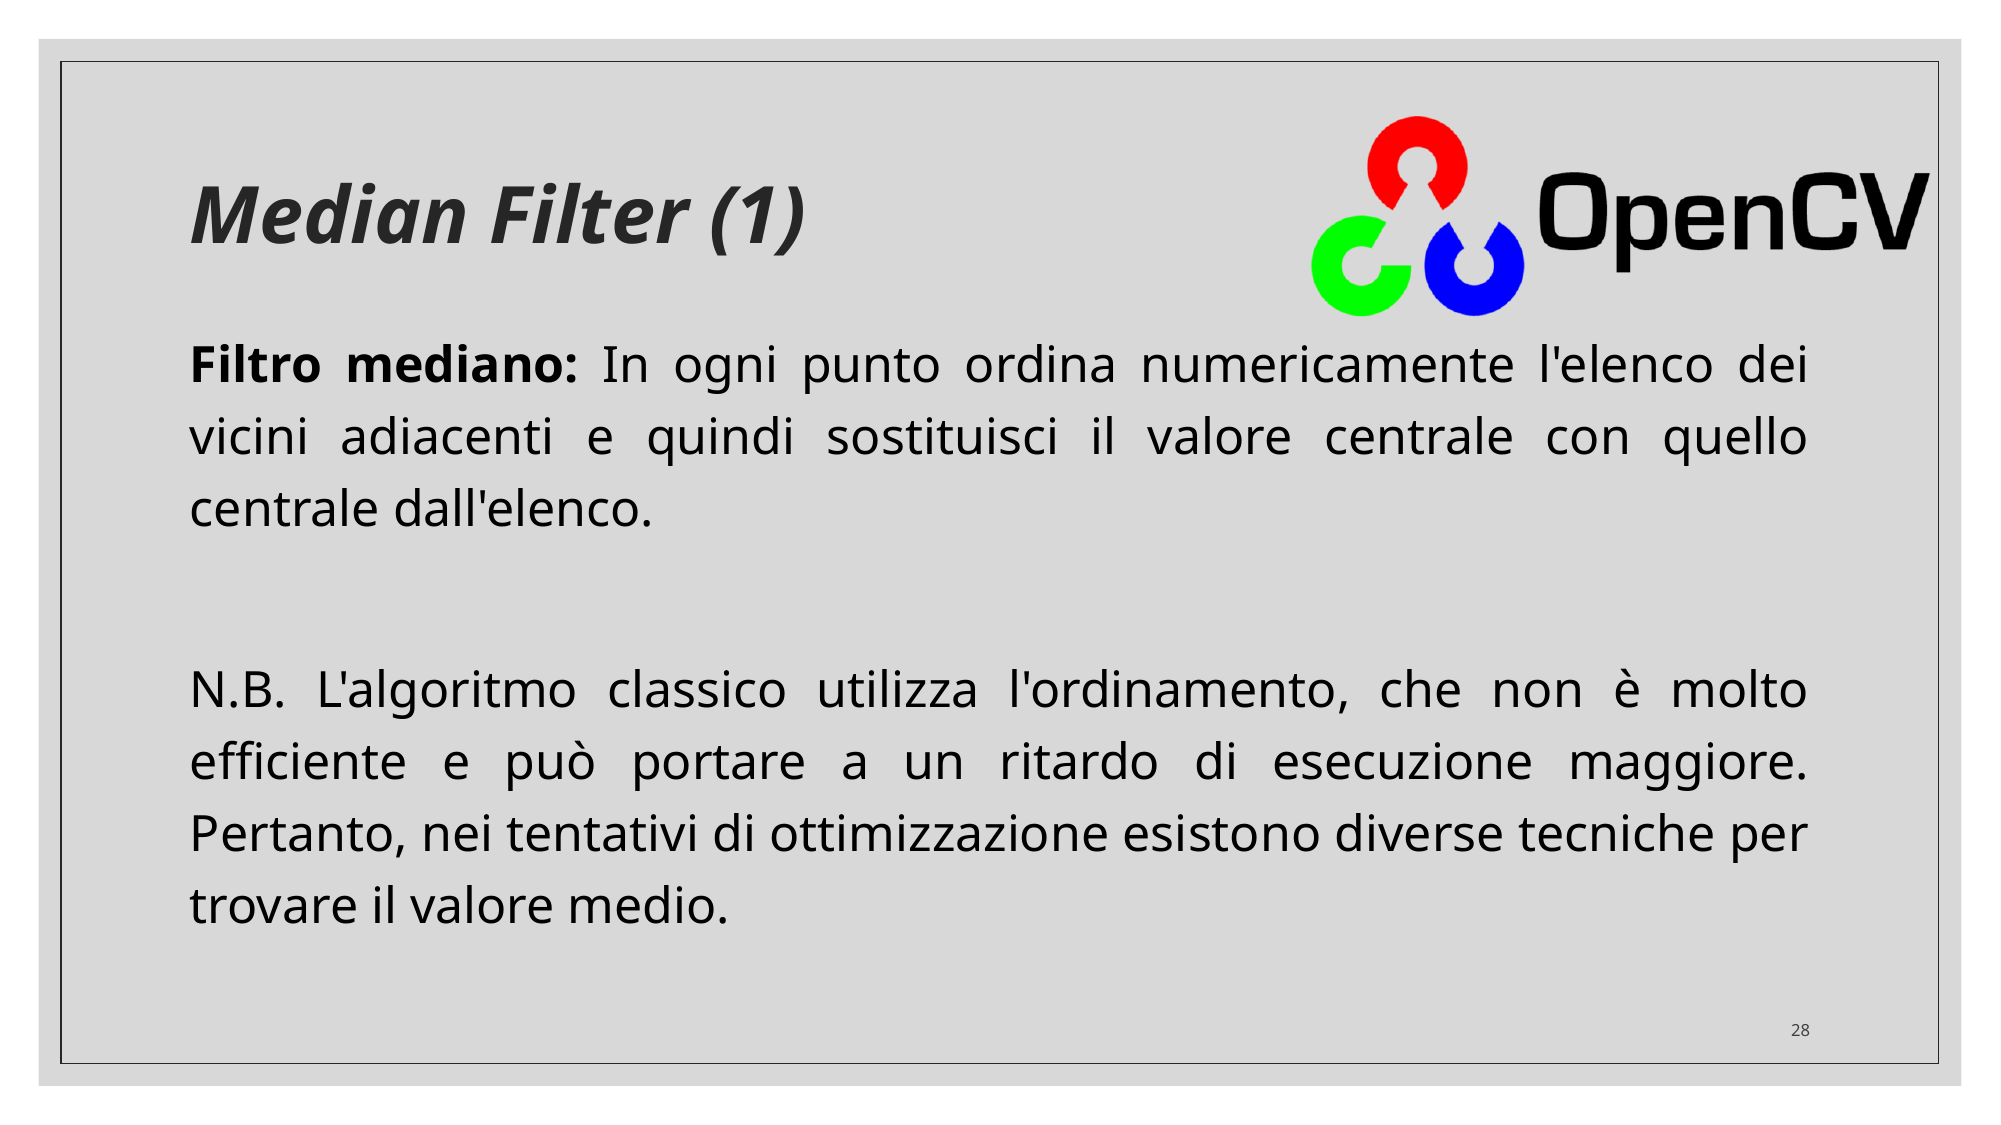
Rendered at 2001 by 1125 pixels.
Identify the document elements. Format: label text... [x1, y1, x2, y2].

title Median Filter (1) [174, 105, 1825, 312]
list Filtro mediano: In ogni punto ordina numericamente l'elenco dei vicini adiacenti e quindi sostituisci il valore centrale con quello centrale dall'elenco. N.B. L'algoritmo classico utilizza l'ordinamento, che non è molto efficiente e può portare a un ritardo di esecuzione maggiore. Pertanto, nei tentativi di ottimizzazione esistono diverse tecniche per trovare il valore medio. [174, 312, 1825, 1025]
picture [1310, 116, 1936, 320]
slide_number 28 [1687, 990, 1825, 1050]
